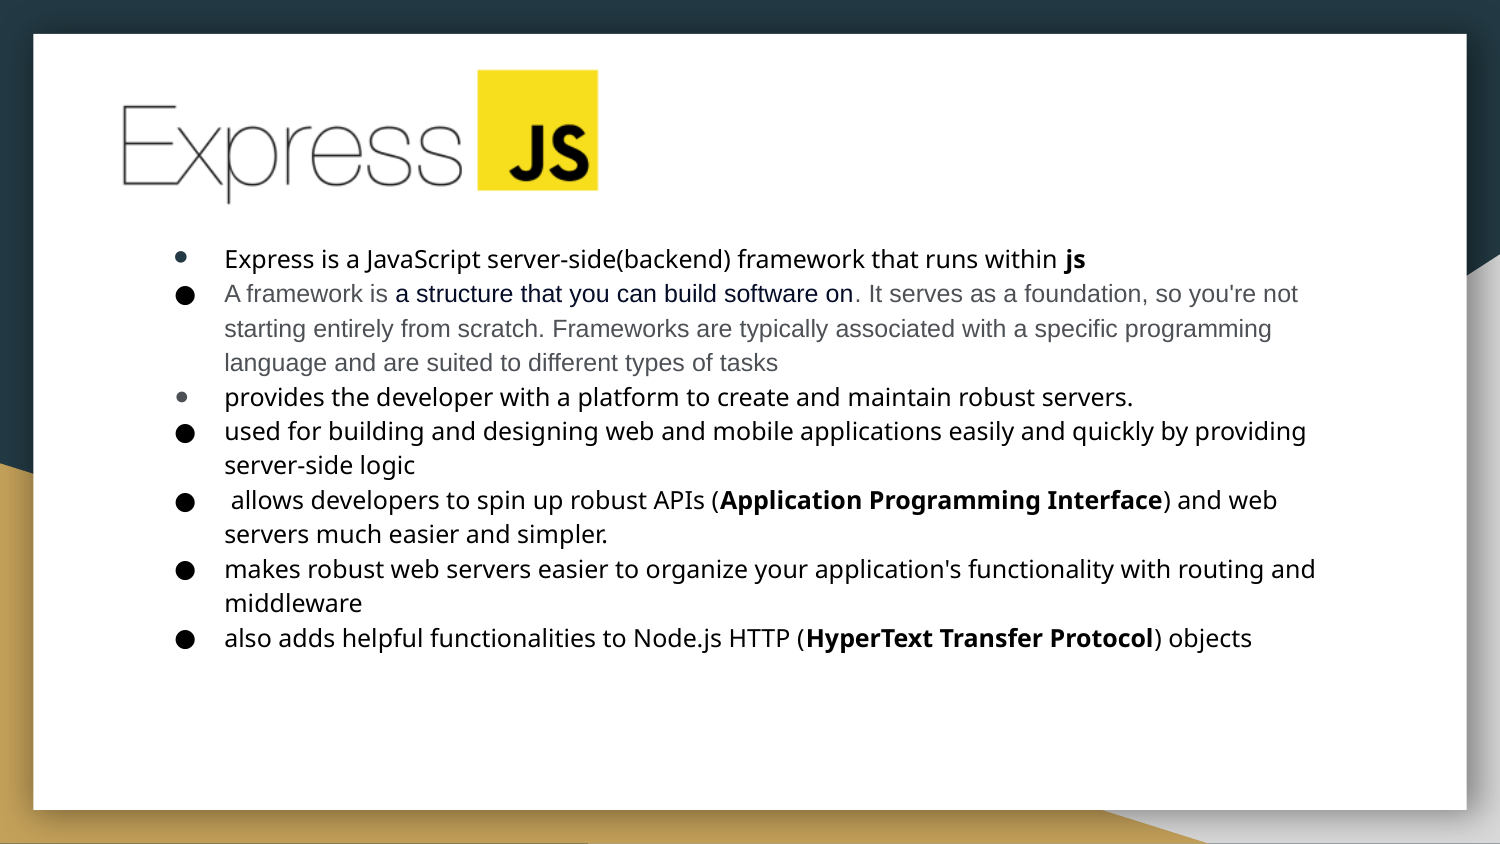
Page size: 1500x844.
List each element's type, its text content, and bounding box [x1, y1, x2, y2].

list Express is a JavaScript server-side(backend) framework that runs within js A framework is a structure that you can build software on. It serves as a foundation, so you're not starting entirely from scratch. Frameworks are typically associated with a specific programming language and are suited to different types of tasks provides the developer with a platform to create and maintain robust servers. used for building and designing web and mobile applications easily and quickly by providing server-side logic allows developers to spin up robust APIs (Application Programming Interface) and web servers much easier and simpler. makes robust web servers easier to organize your application's functionality with routing and middleware also adds helpful functionalities to Node.js HTTP (HyperText Transfer Protocol) objects [134, 224, 1366, 729]
picture [98, 52, 659, 217]
